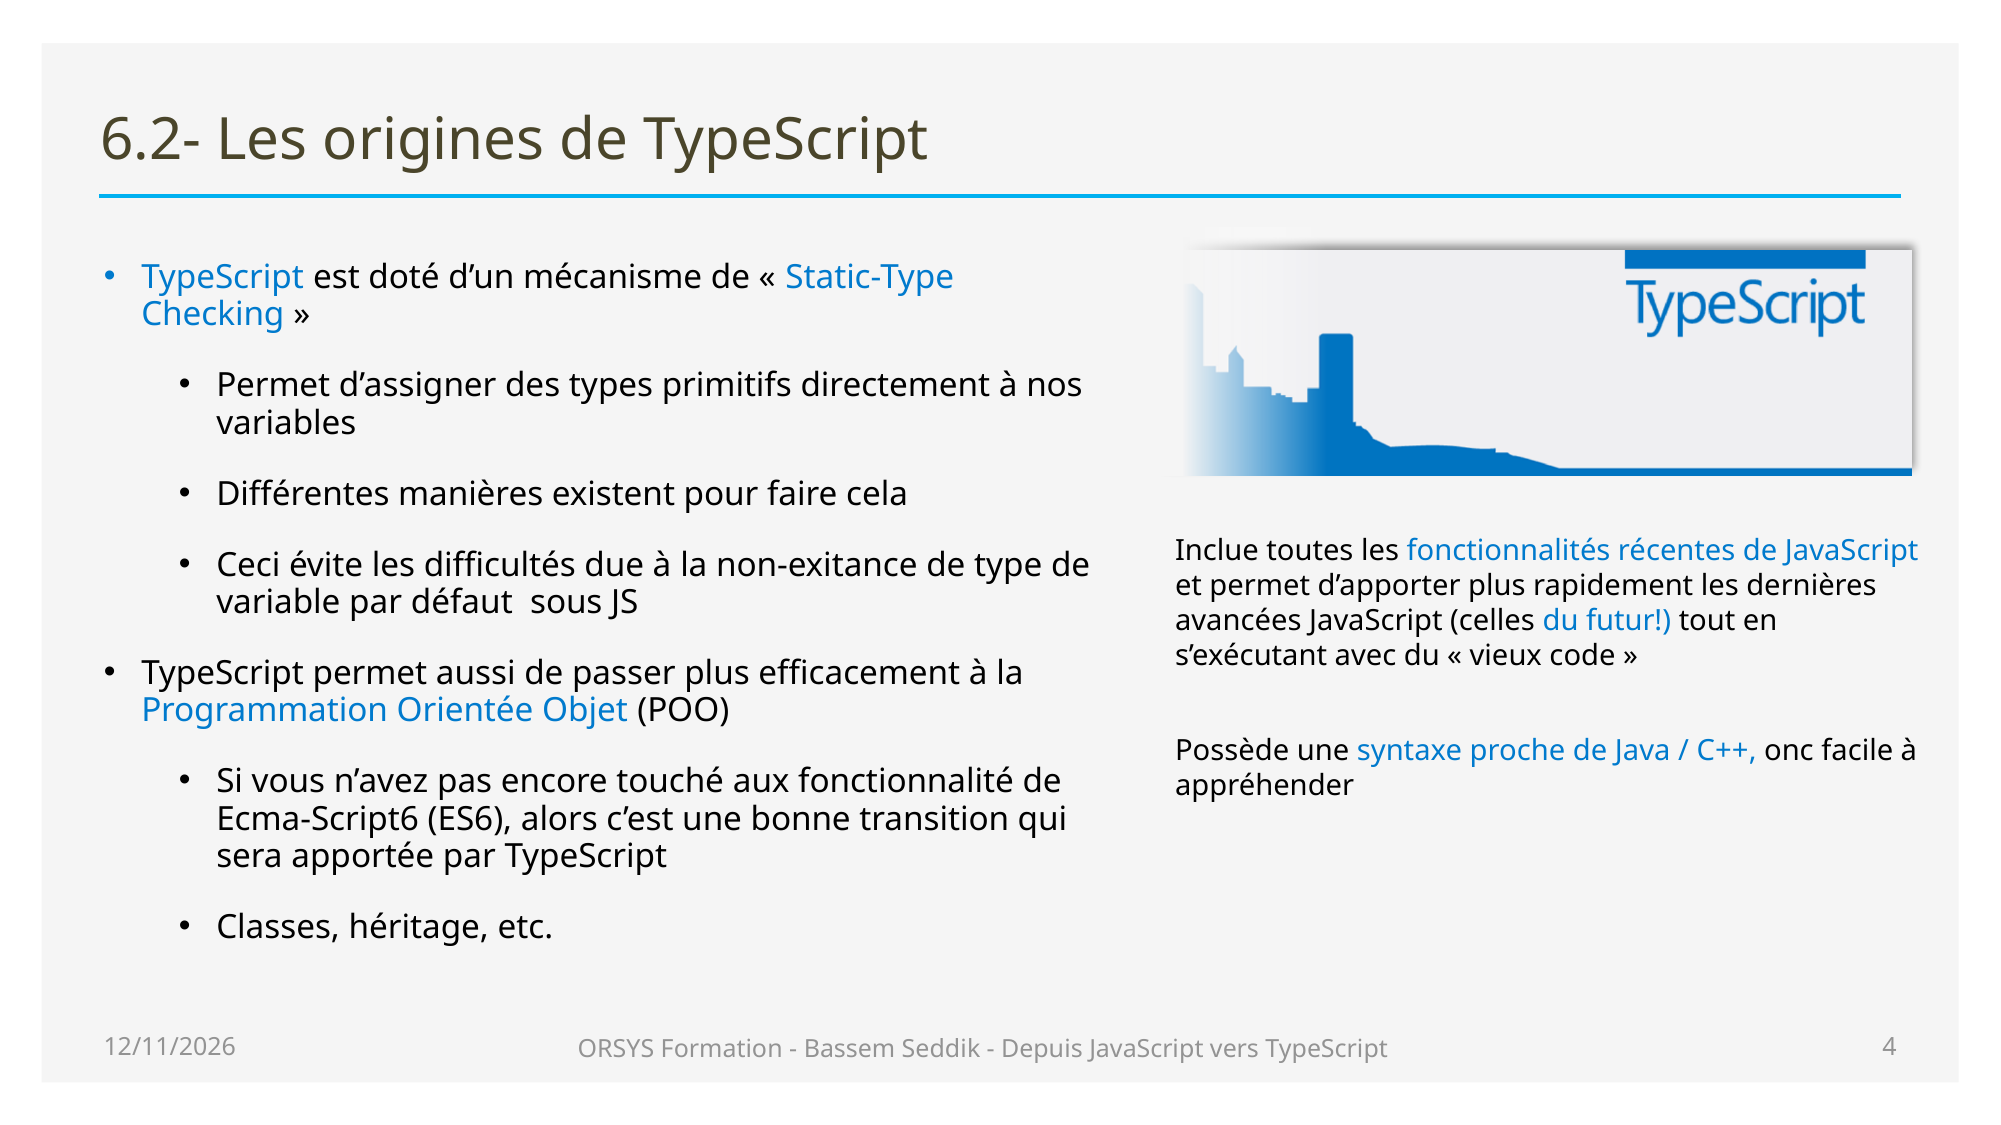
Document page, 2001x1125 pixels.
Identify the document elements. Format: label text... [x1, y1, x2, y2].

text_box Inclue toutes les fonctionnalités récentes de JavaScript et permet d’apporter plus rapidement les dernières avancées JavaScript (celles du futur!) tout en s’exécutant avec du « vieux code » Possède une syntaxe proche de Java / C++, onc facile à appréhender [1160, 524, 1937, 809]
title 6.2- Les origines de TypeScript [85, 73, 1511, 179]
text_box TypeScript est doté d’un mécanisme de « Static-Type Checking » Permet d’assigner des types primitifs directement à nos variables Différentes manières existent pour faire cela Ceci évite les difficultés due à la non-exitance de type de variable par défaut sous JS TypeScript permet aussi de passer plus efficacement à la Programmation Orientée Objet (POO) Si vous n’avez pas encore touché aux fonctionnalité de Ecma-Script6 (ES6), alors c’est une bonne transition qui sera apportée par TypeScript Classes, héritage, etc. [88, 250, 1135, 1001]
picture [1160, 250, 1912, 476]
text_box [1134, 226, 1327, 476]
footer ORSYS Formation - Bassem Seddik - Depuis JavaScript vers TypeScript [340, 1017, 1626, 1078]
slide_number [88, 1017, 340, 1078]
slide_number 4 [1626, 1017, 1912, 1078]
